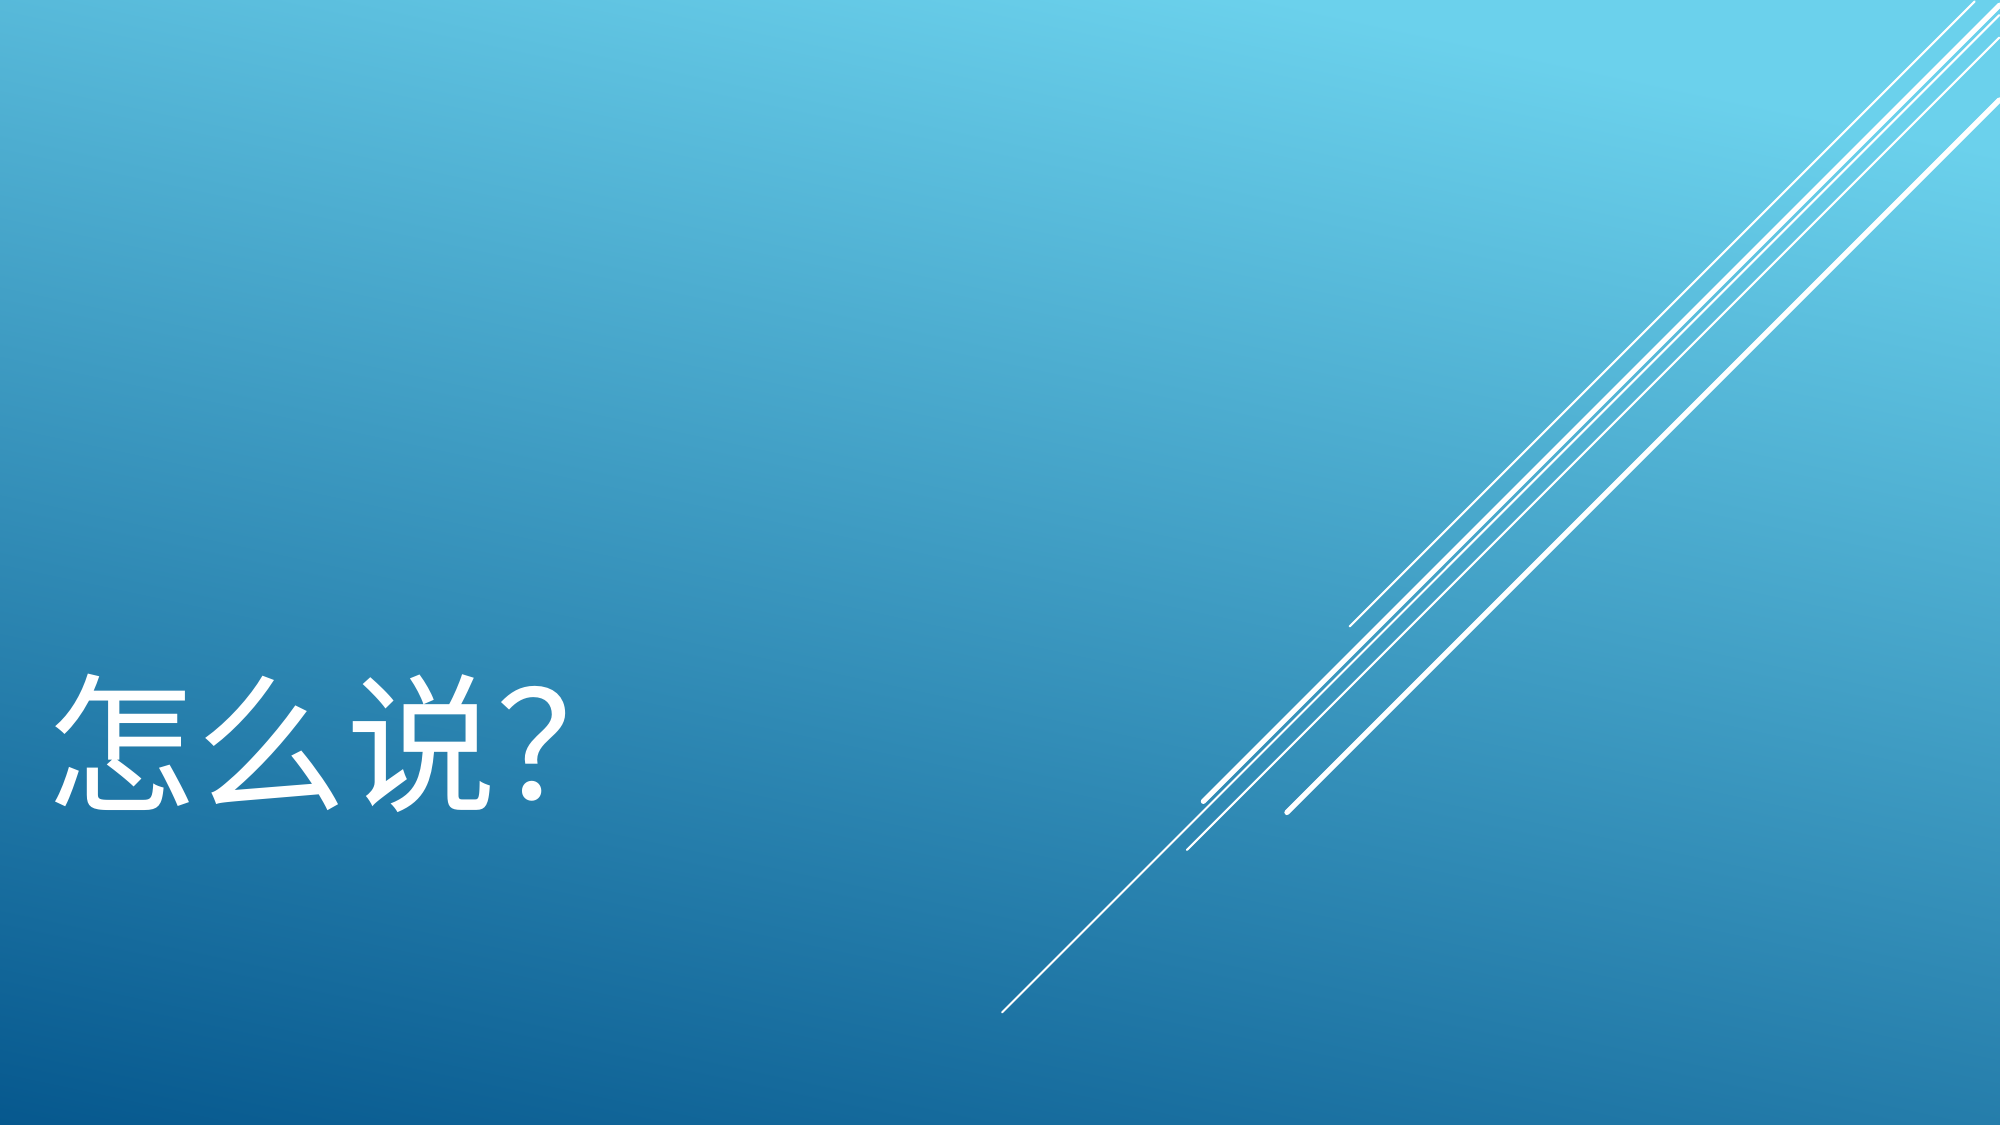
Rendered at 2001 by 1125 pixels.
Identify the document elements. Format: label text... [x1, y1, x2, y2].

title 怎么说？ [31, 202, 1341, 839]
